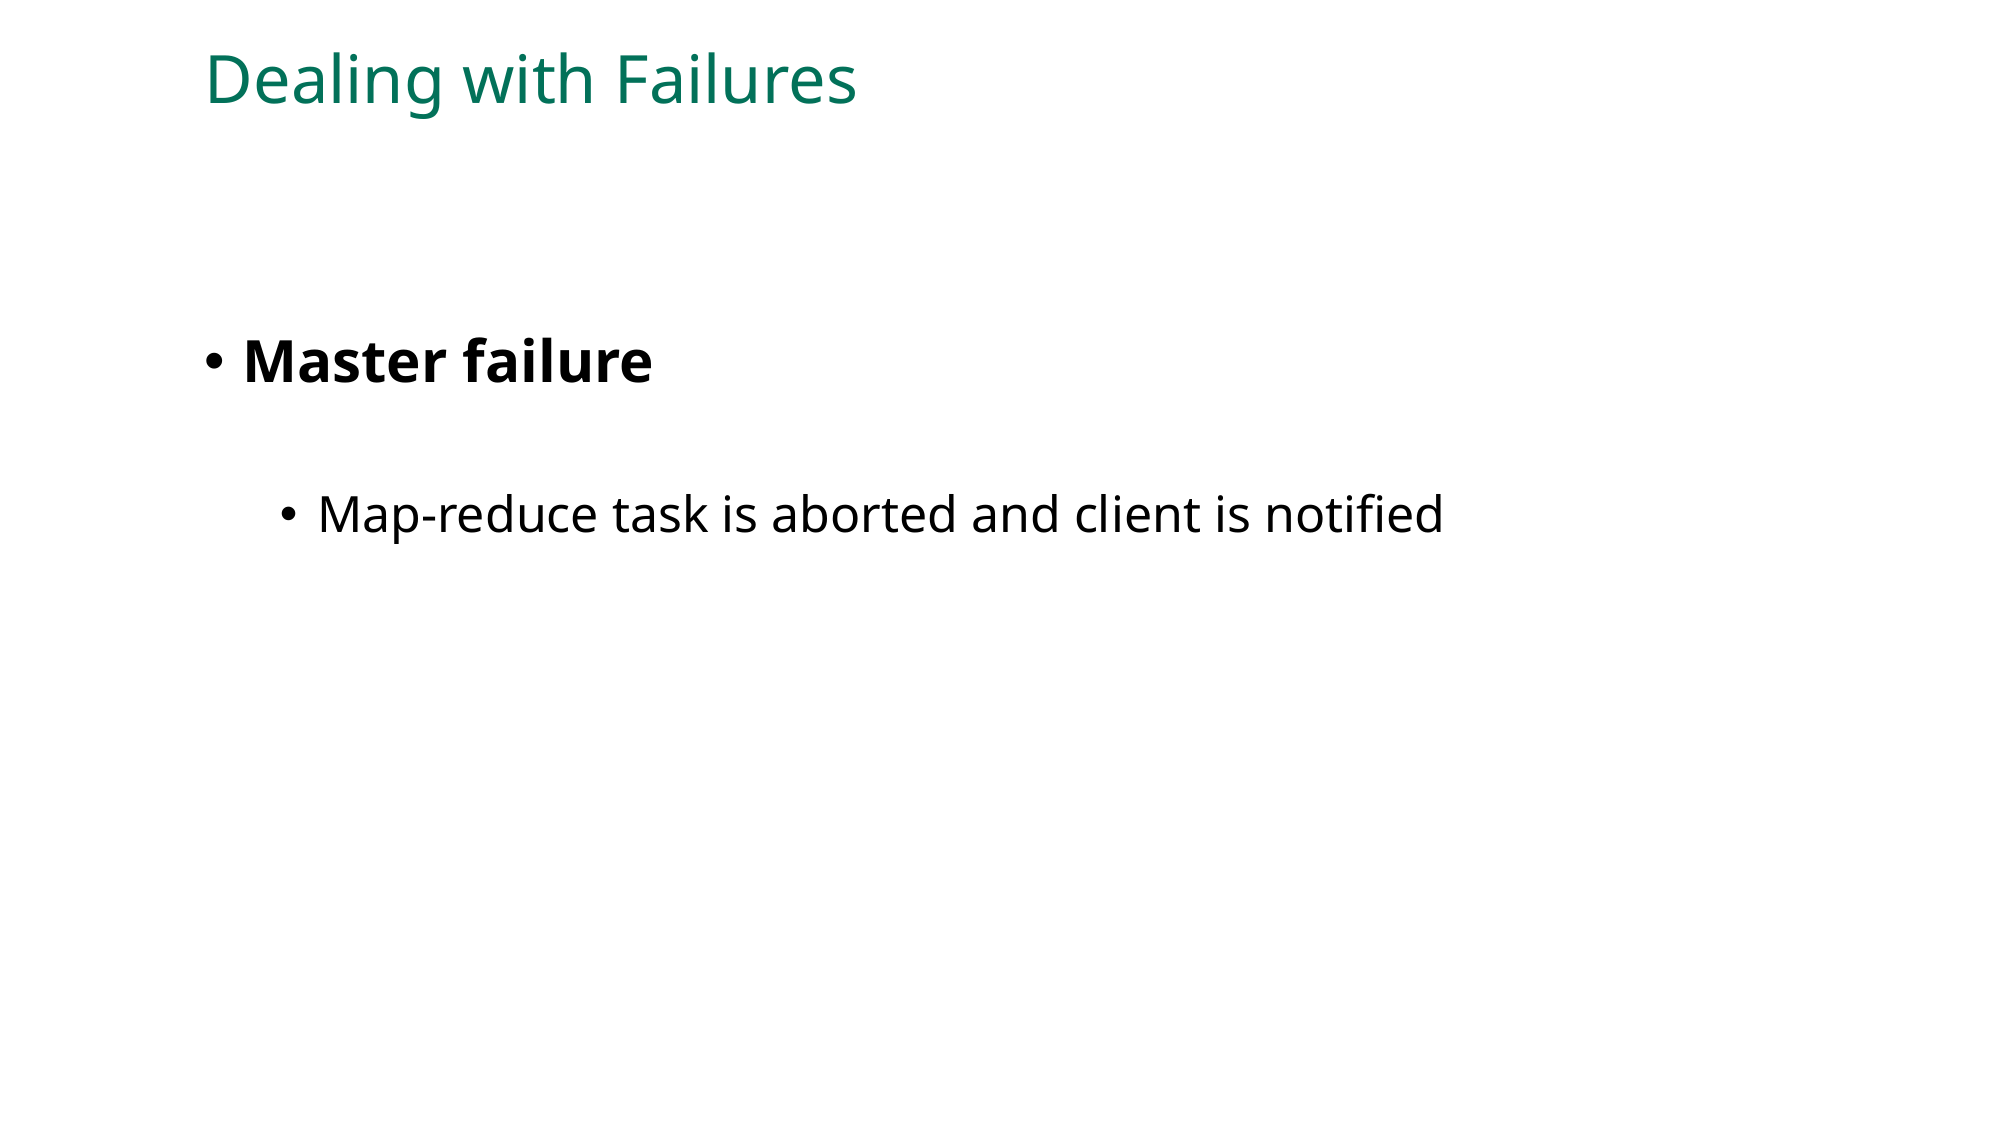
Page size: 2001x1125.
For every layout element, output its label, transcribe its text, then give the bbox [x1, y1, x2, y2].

list Master failure Map-reduce task is aborted and client is notified [189, 149, 1810, 1063]
title Dealing with Failures [189, 37, 1810, 127]
